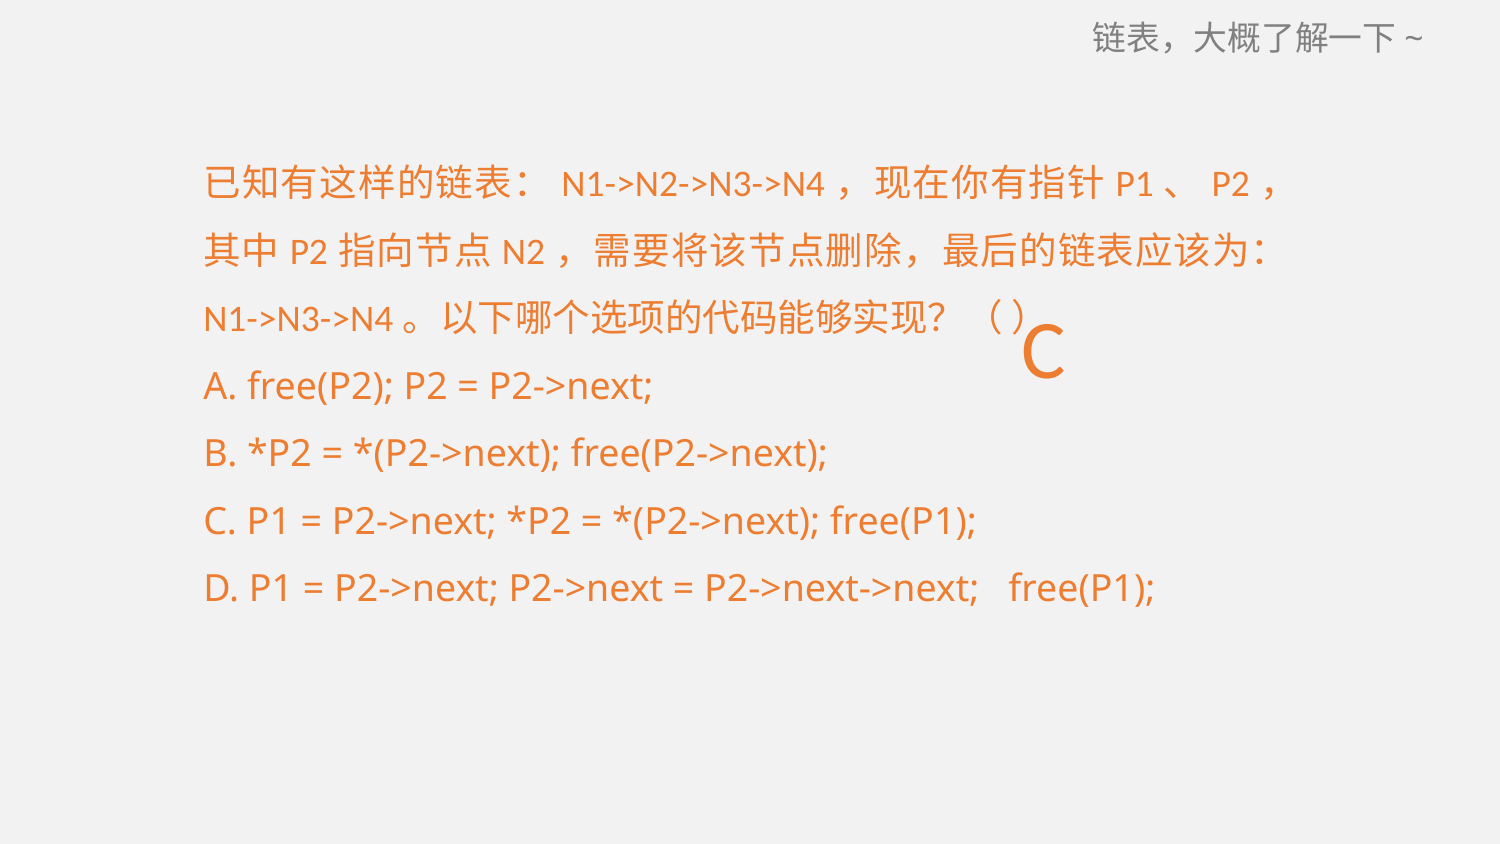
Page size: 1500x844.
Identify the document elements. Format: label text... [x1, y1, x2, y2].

text_box C [1006, 287, 1113, 403]
text_box 链表，大概了解一下~ [1077, 9, 1468, 65]
text_box 已知有这样的链表：N1->N2->N3->N4，现在你有指针P1、P2，其中P2指向节点N2，需要将该节点删除，最后的链表应该为：N1->N3->N4。以下哪个选项的代码能够实现？（ ） A. free(P2); P2 = P2->next; B. *P2 = *(P2->next); free(P2->next); C. P1 = P2->next; *P2 = *(P2->next); free(P1); D. P1 = P2->next; P2->next = P2->next->next; free(P1); [101, 129, 1313, 617]
